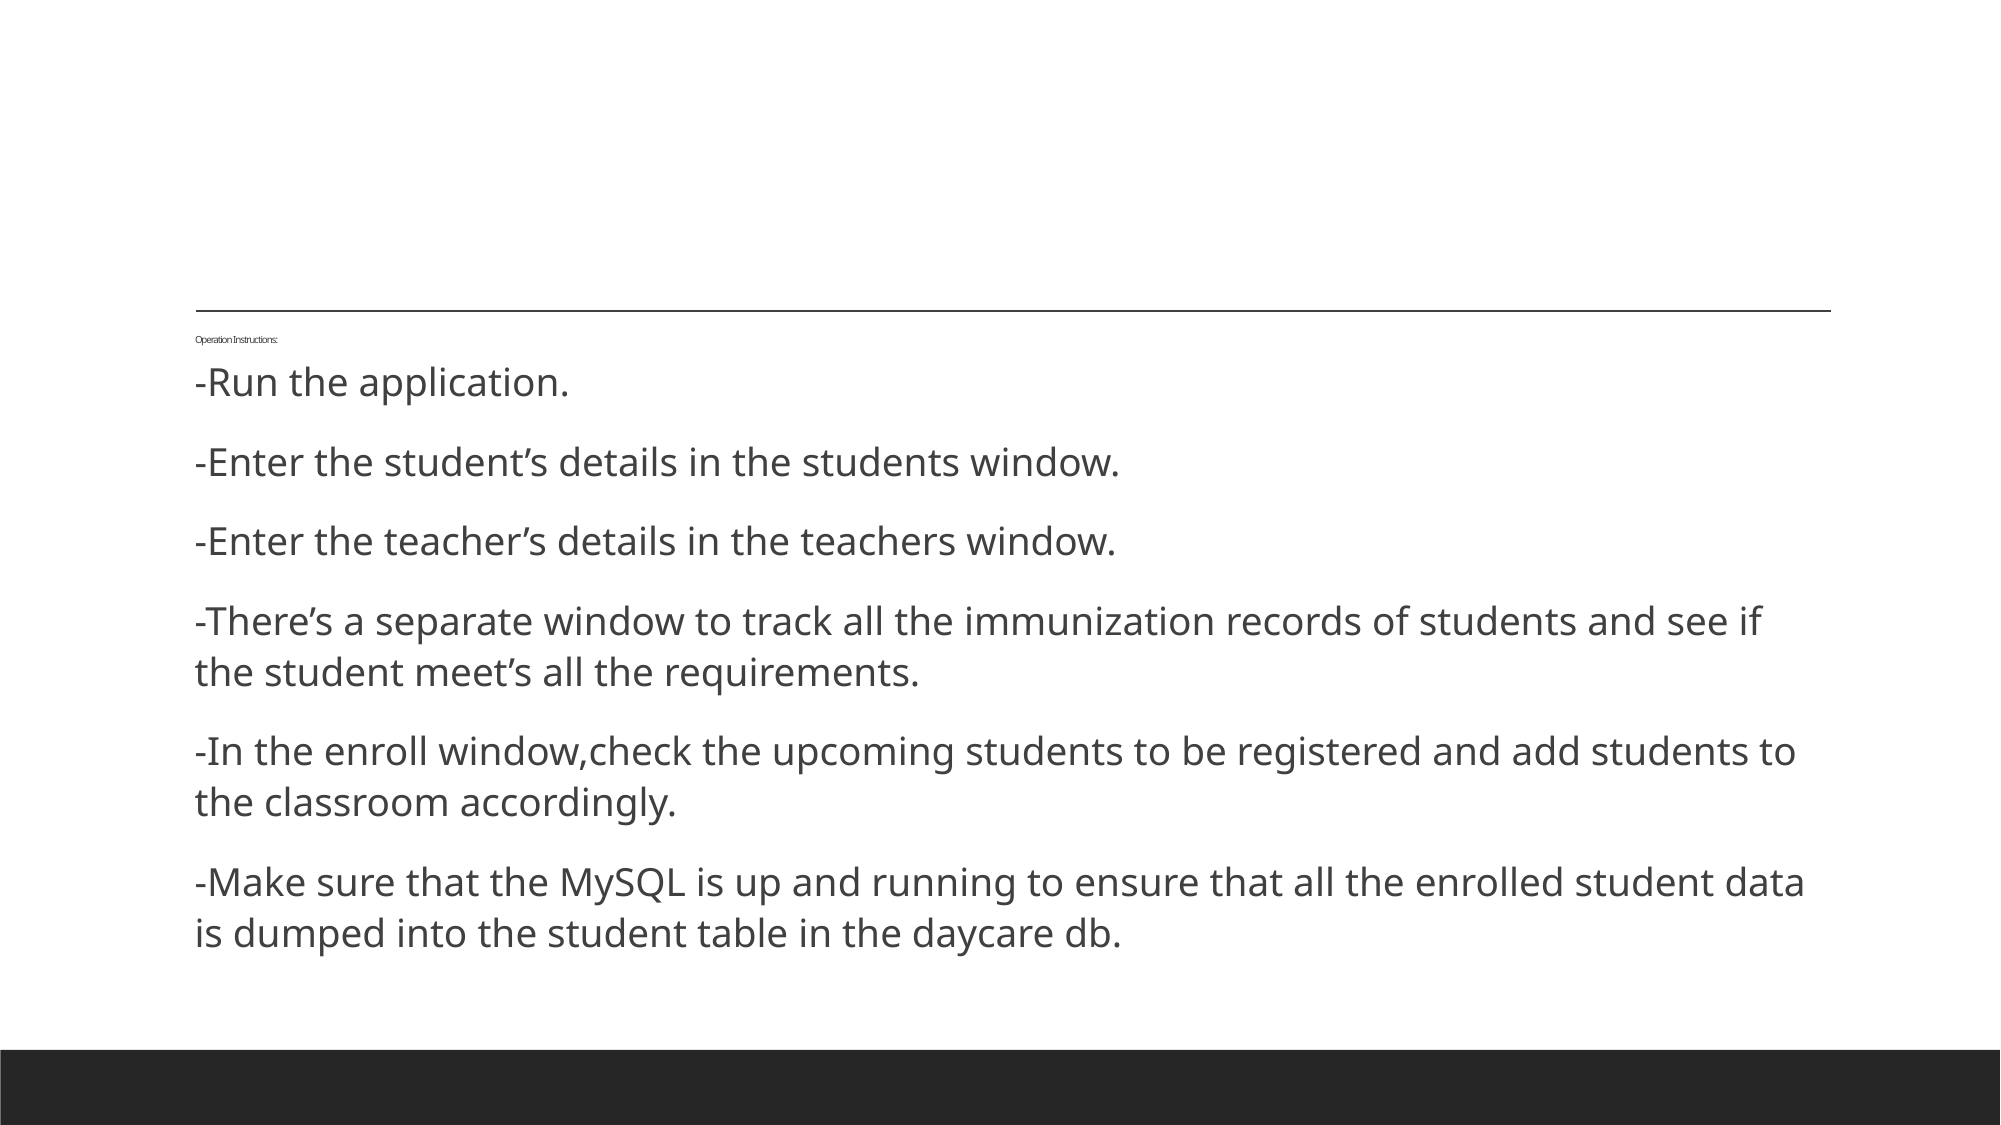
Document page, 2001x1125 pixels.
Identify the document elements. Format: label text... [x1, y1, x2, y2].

list -Run the application. -Enter the student’s details in the students window. -Enter the teacher’s details in the teachers window. -There’s a separate window to track all the immunization records of students and see if the student meet’s all the requirements. -In the enroll window,check the upcoming students to be registered and add students to the classroom accordingly. -Make sure that the MySQL is up and running to ensure that all the enrolled student data is dumped into the student table in the daycare db. [180, 345, 1830, 963]
title Operation Instructions: [180, 94, 1830, 345]
